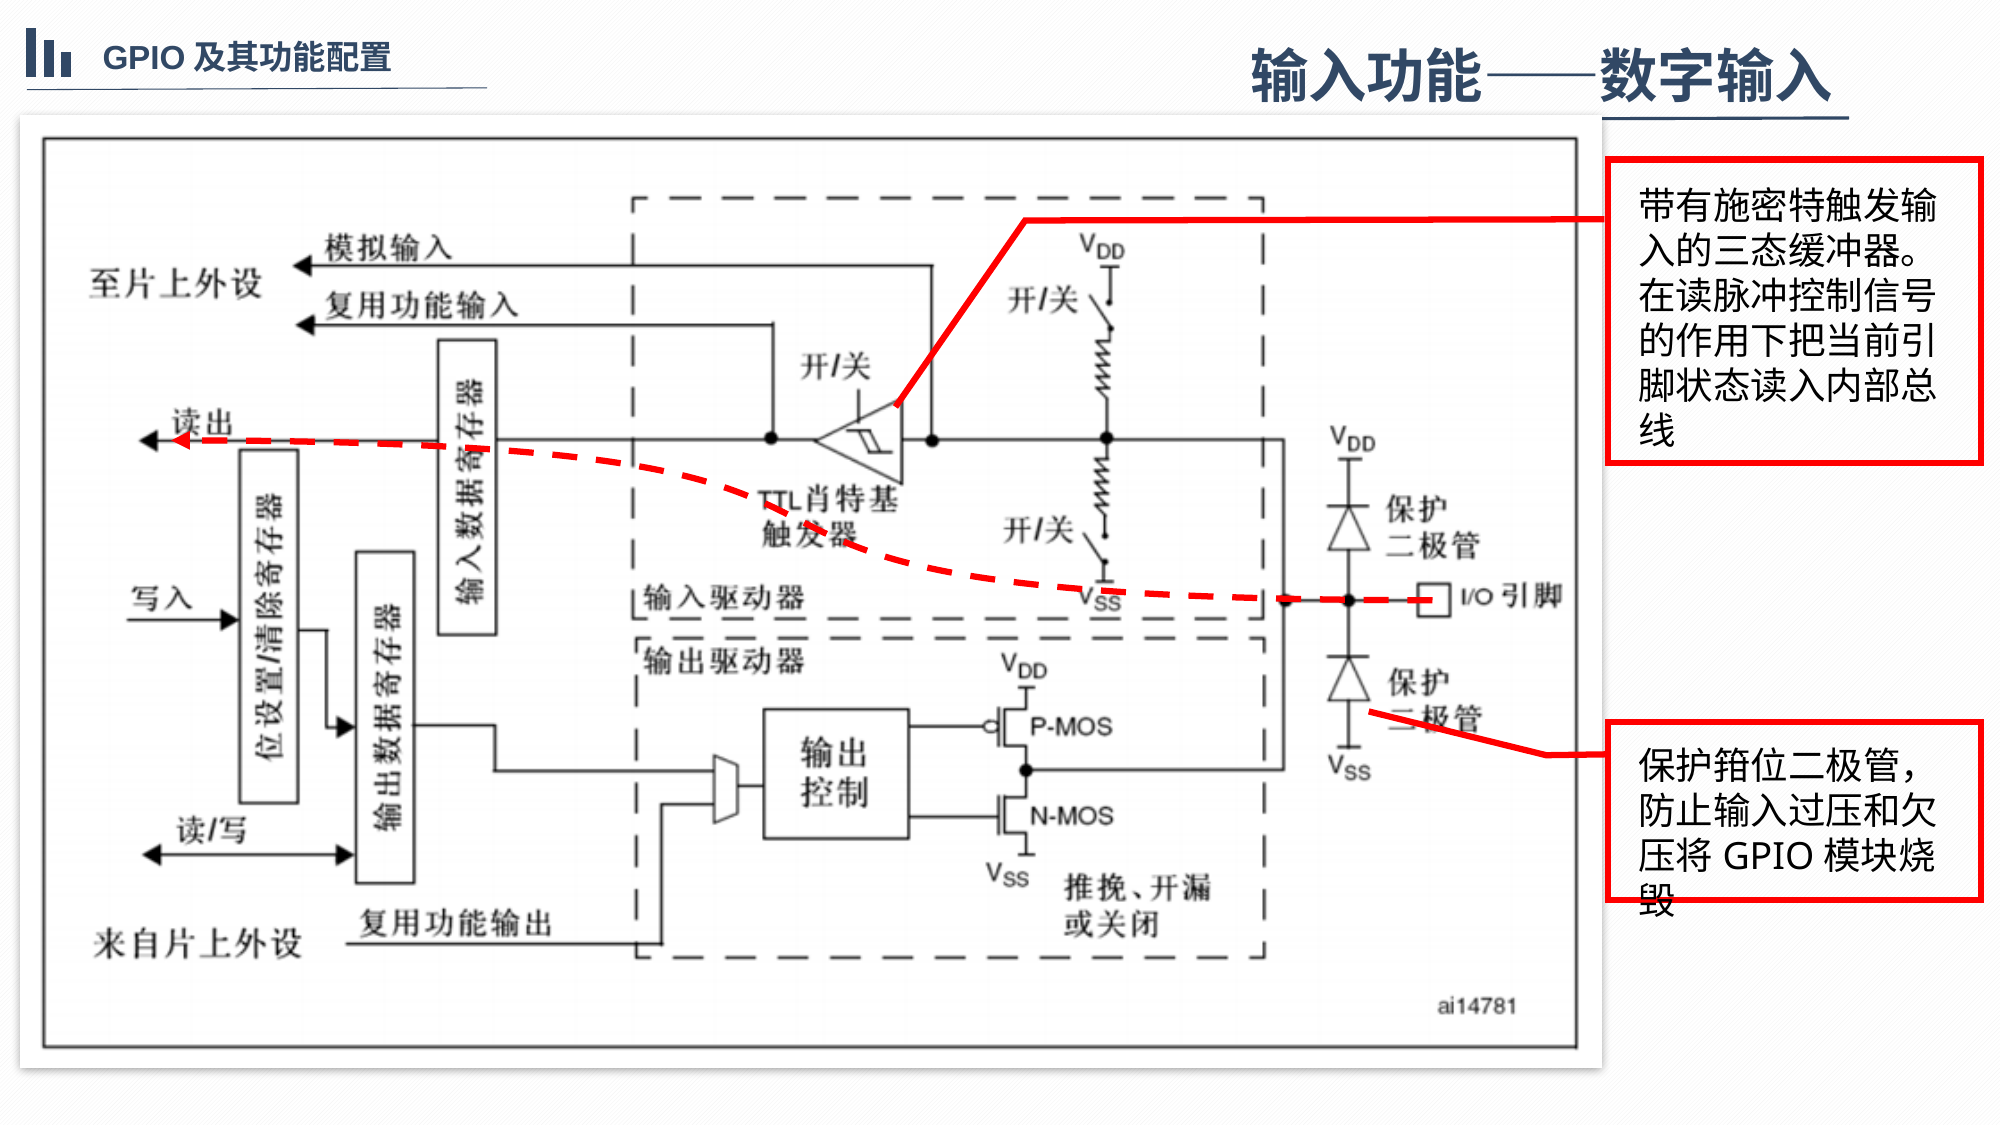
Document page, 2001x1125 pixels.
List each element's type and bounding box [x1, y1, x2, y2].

text_box [1235, 32, 1867, 120]
text_box [34, 129, 1982, 1054]
text_box [26, 29, 488, 90]
